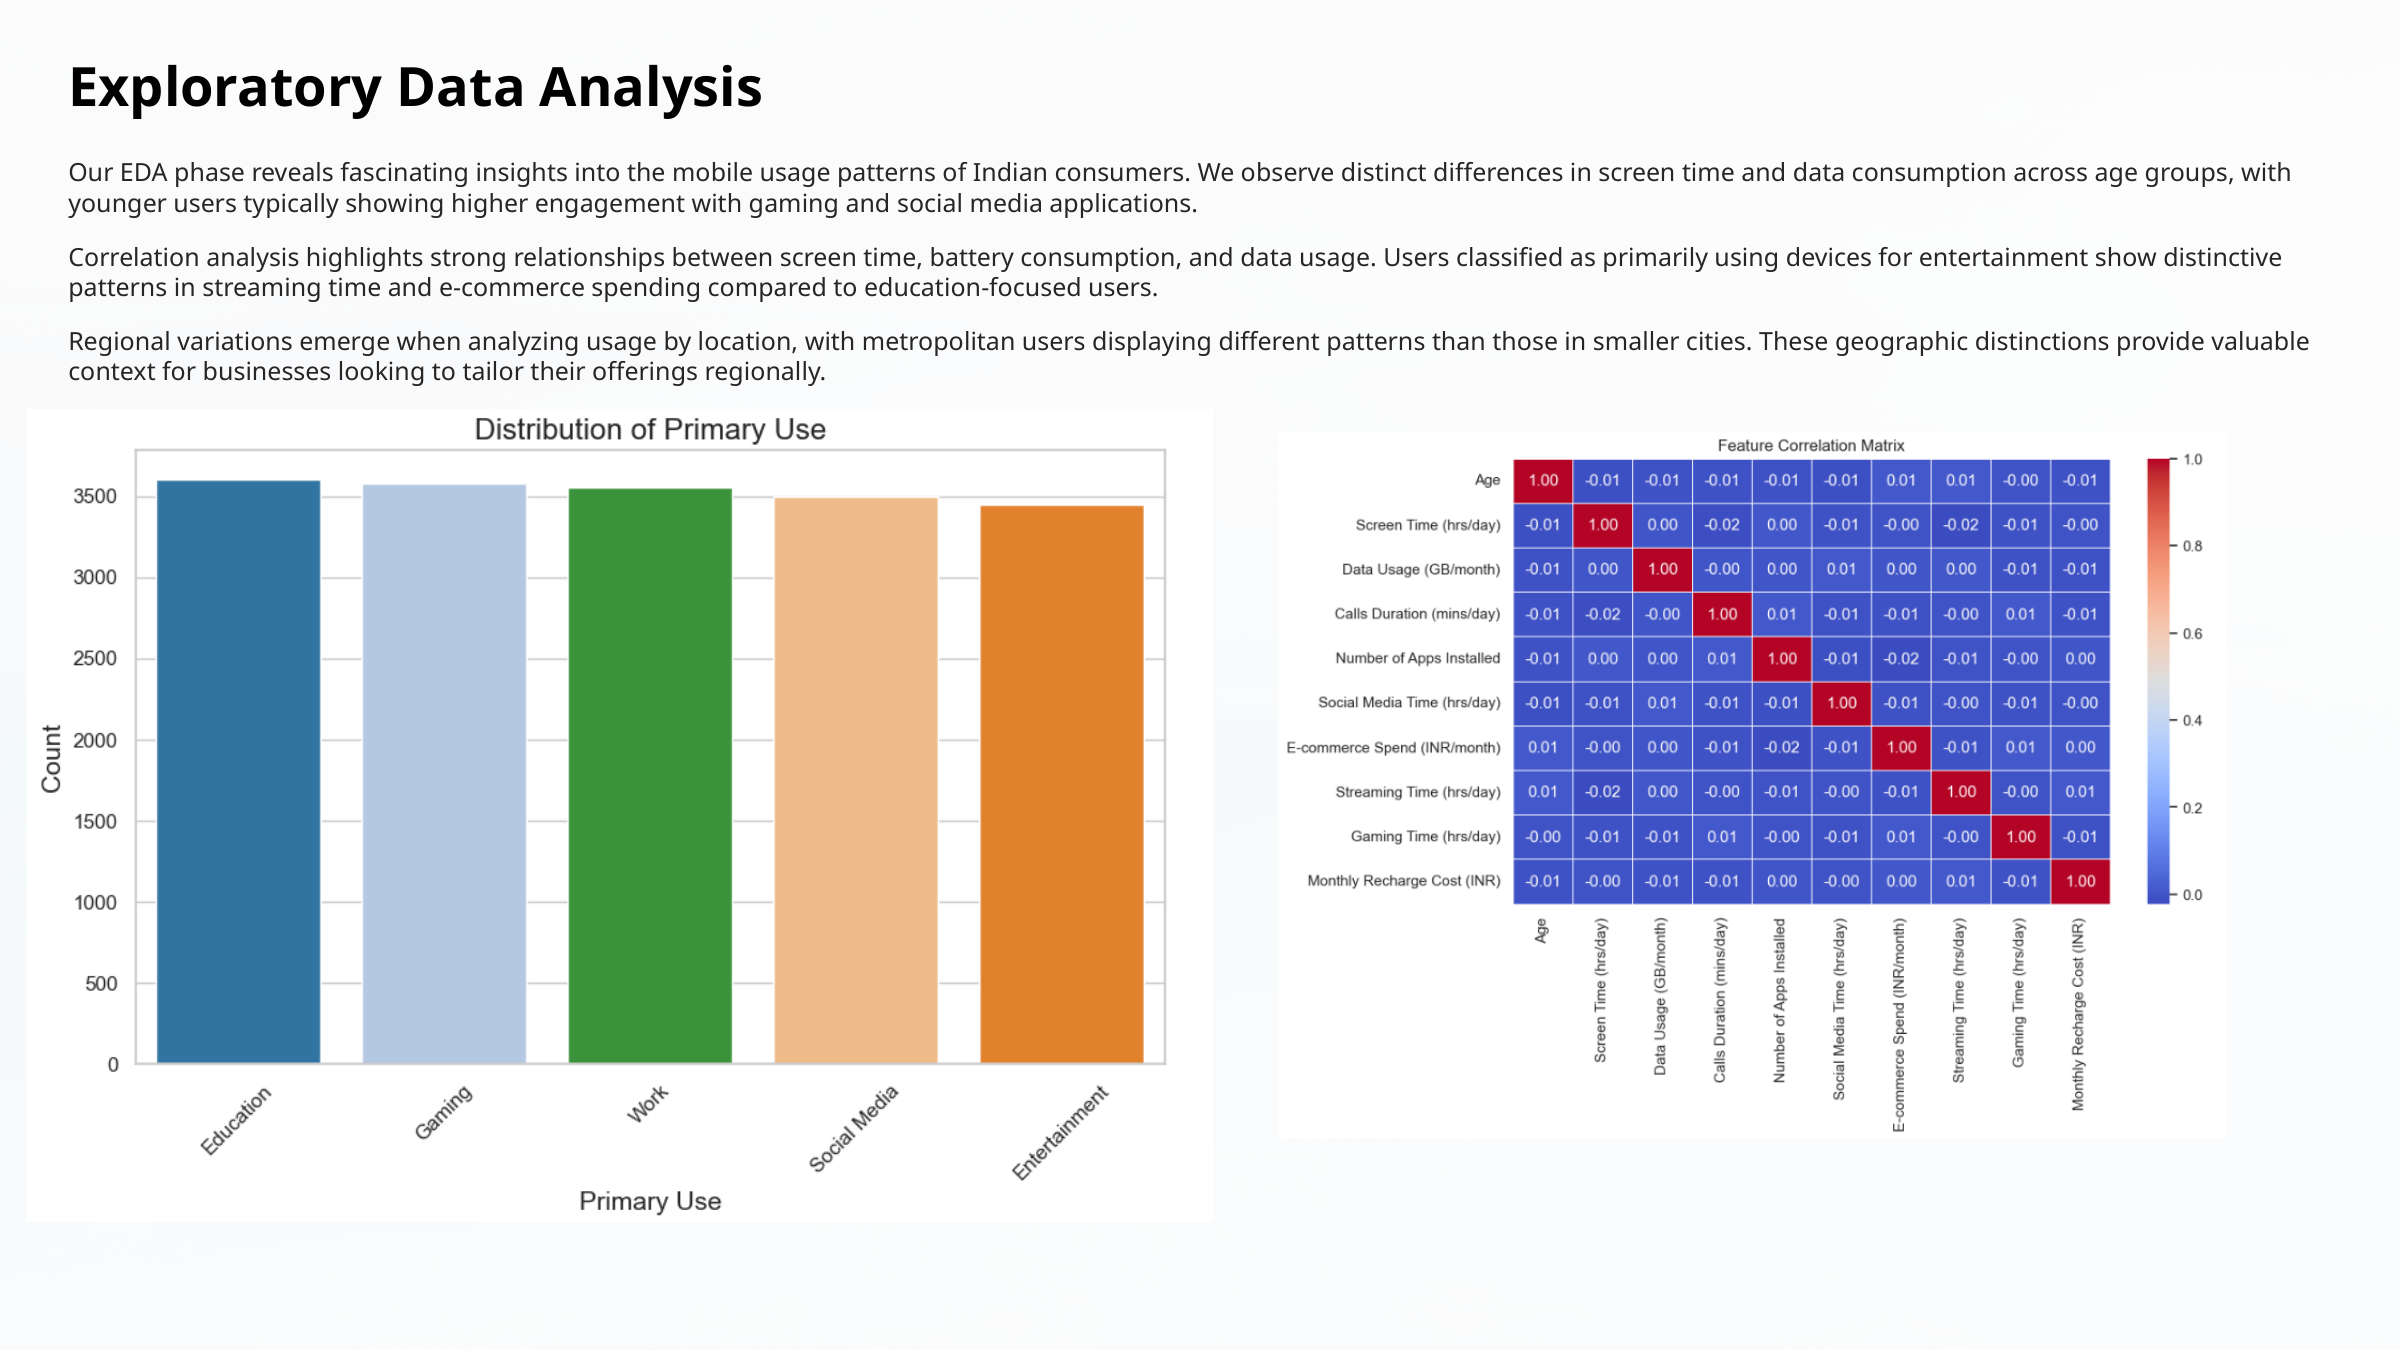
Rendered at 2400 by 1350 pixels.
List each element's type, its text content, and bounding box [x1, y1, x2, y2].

text_box Exploratory Data Analysis [68, 53, 676, 118]
picture [27, 409, 1213, 1222]
picture [1278, 432, 2227, 1138]
text_box Correlation analysis highlights strong relationships between screen time, battery consumption, and data usage. Users classified as primarily using devices for entertainment show distinctive patterns in streaming time and e-commerce spending compared to education-focused users. [68, 240, 2332, 304]
text_box Regional variations emerge when analyzing usage by location, with metropolitan users displaying different patterns than those in smaller cities. These geographic distinctions provide valuable context for businesses looking to tailor their offerings regionally. [68, 325, 2332, 388]
text_box Our EDA phase reveals fascinating insights into the mobile usage patterns of Indian consumers. We observe distinct differences in screen time and data consumption across age groups, with younger users typically showing higher engagement with gaming and social media applications. [68, 156, 2332, 219]
